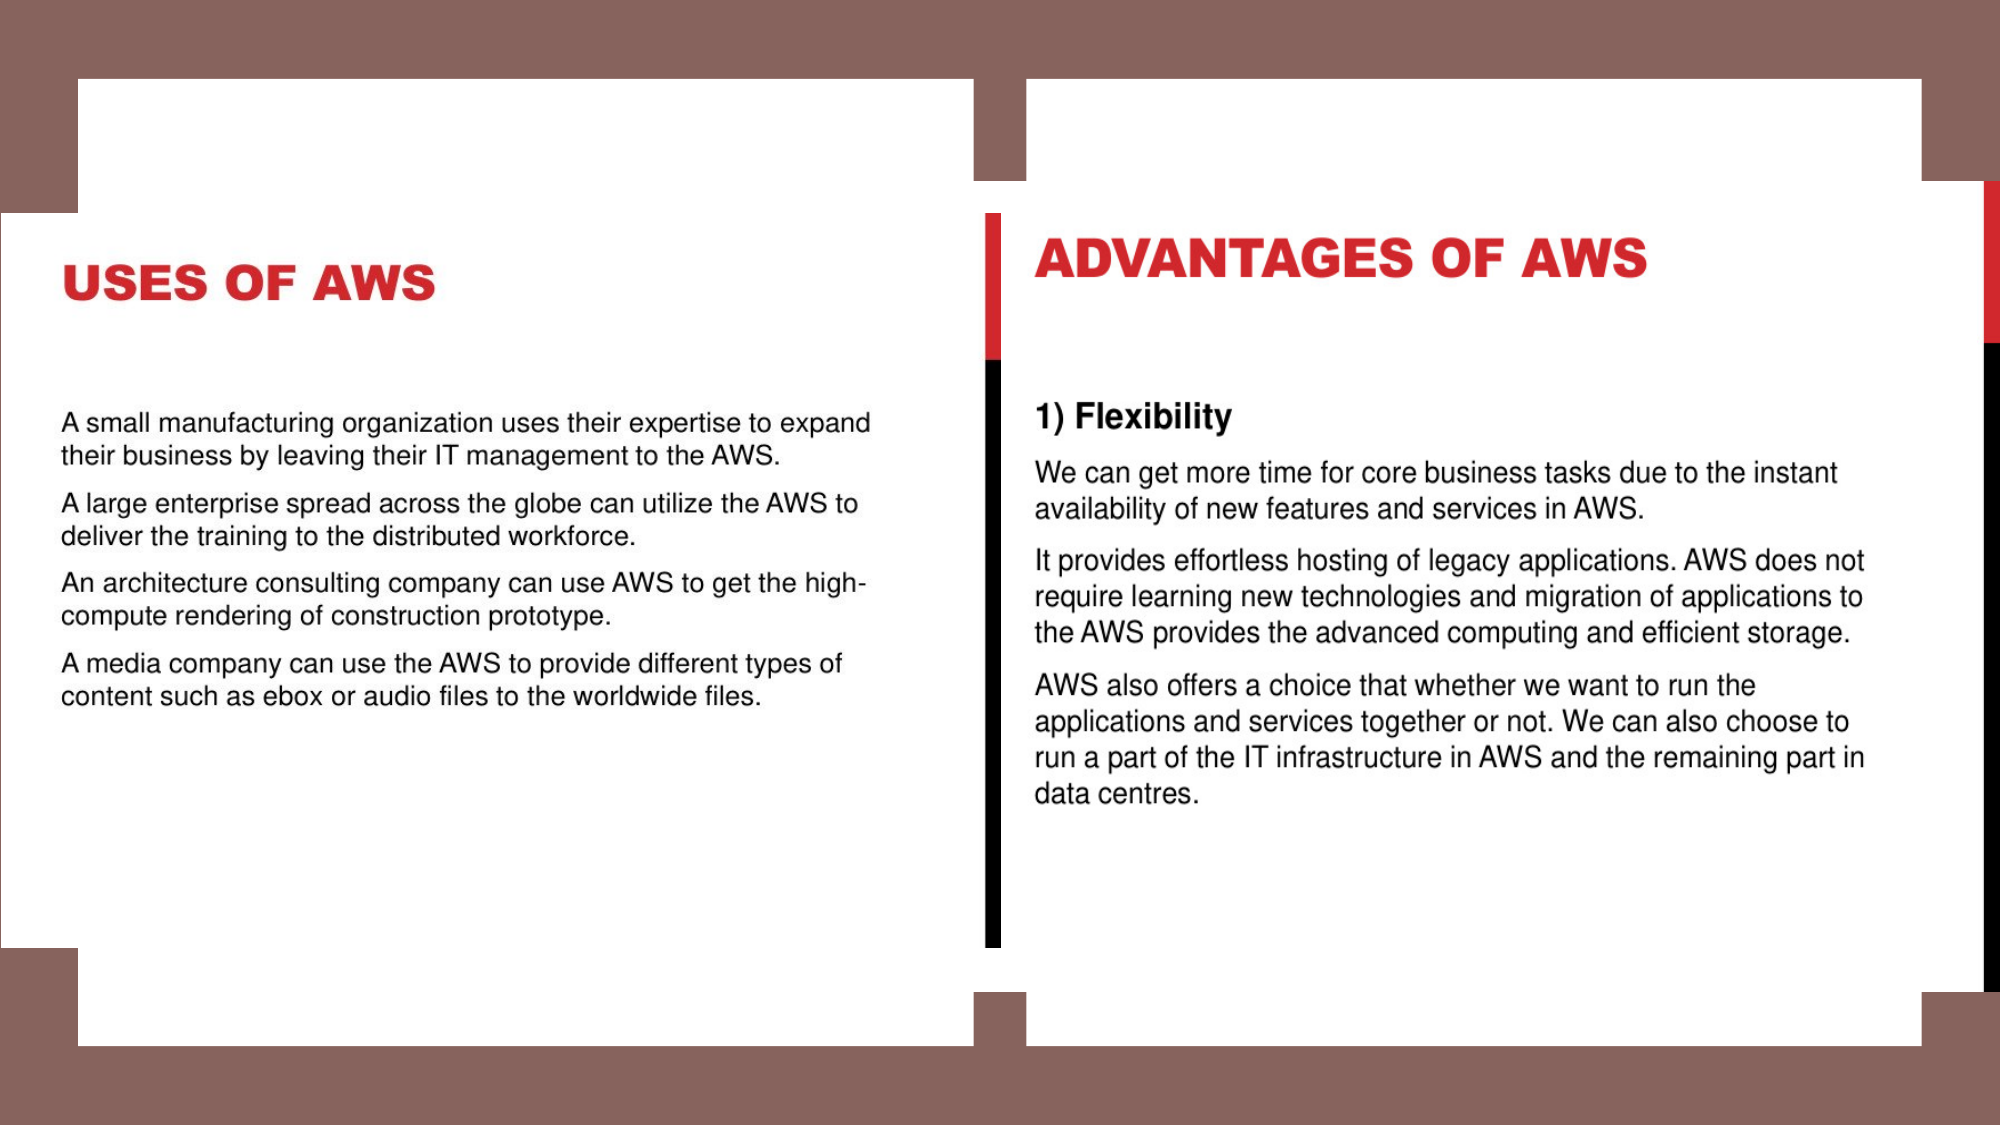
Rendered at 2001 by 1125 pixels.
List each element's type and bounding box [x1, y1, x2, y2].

text_box [1025, 992, 1923, 1047]
text_box [77, 78, 975, 213]
text_box [77, 948, 975, 1047]
text_box [0, 0, 2000, 213]
text_box [1025, 78, 1923, 181]
picture [0, 181, 2000, 992]
text_box [0, 948, 2000, 1125]
